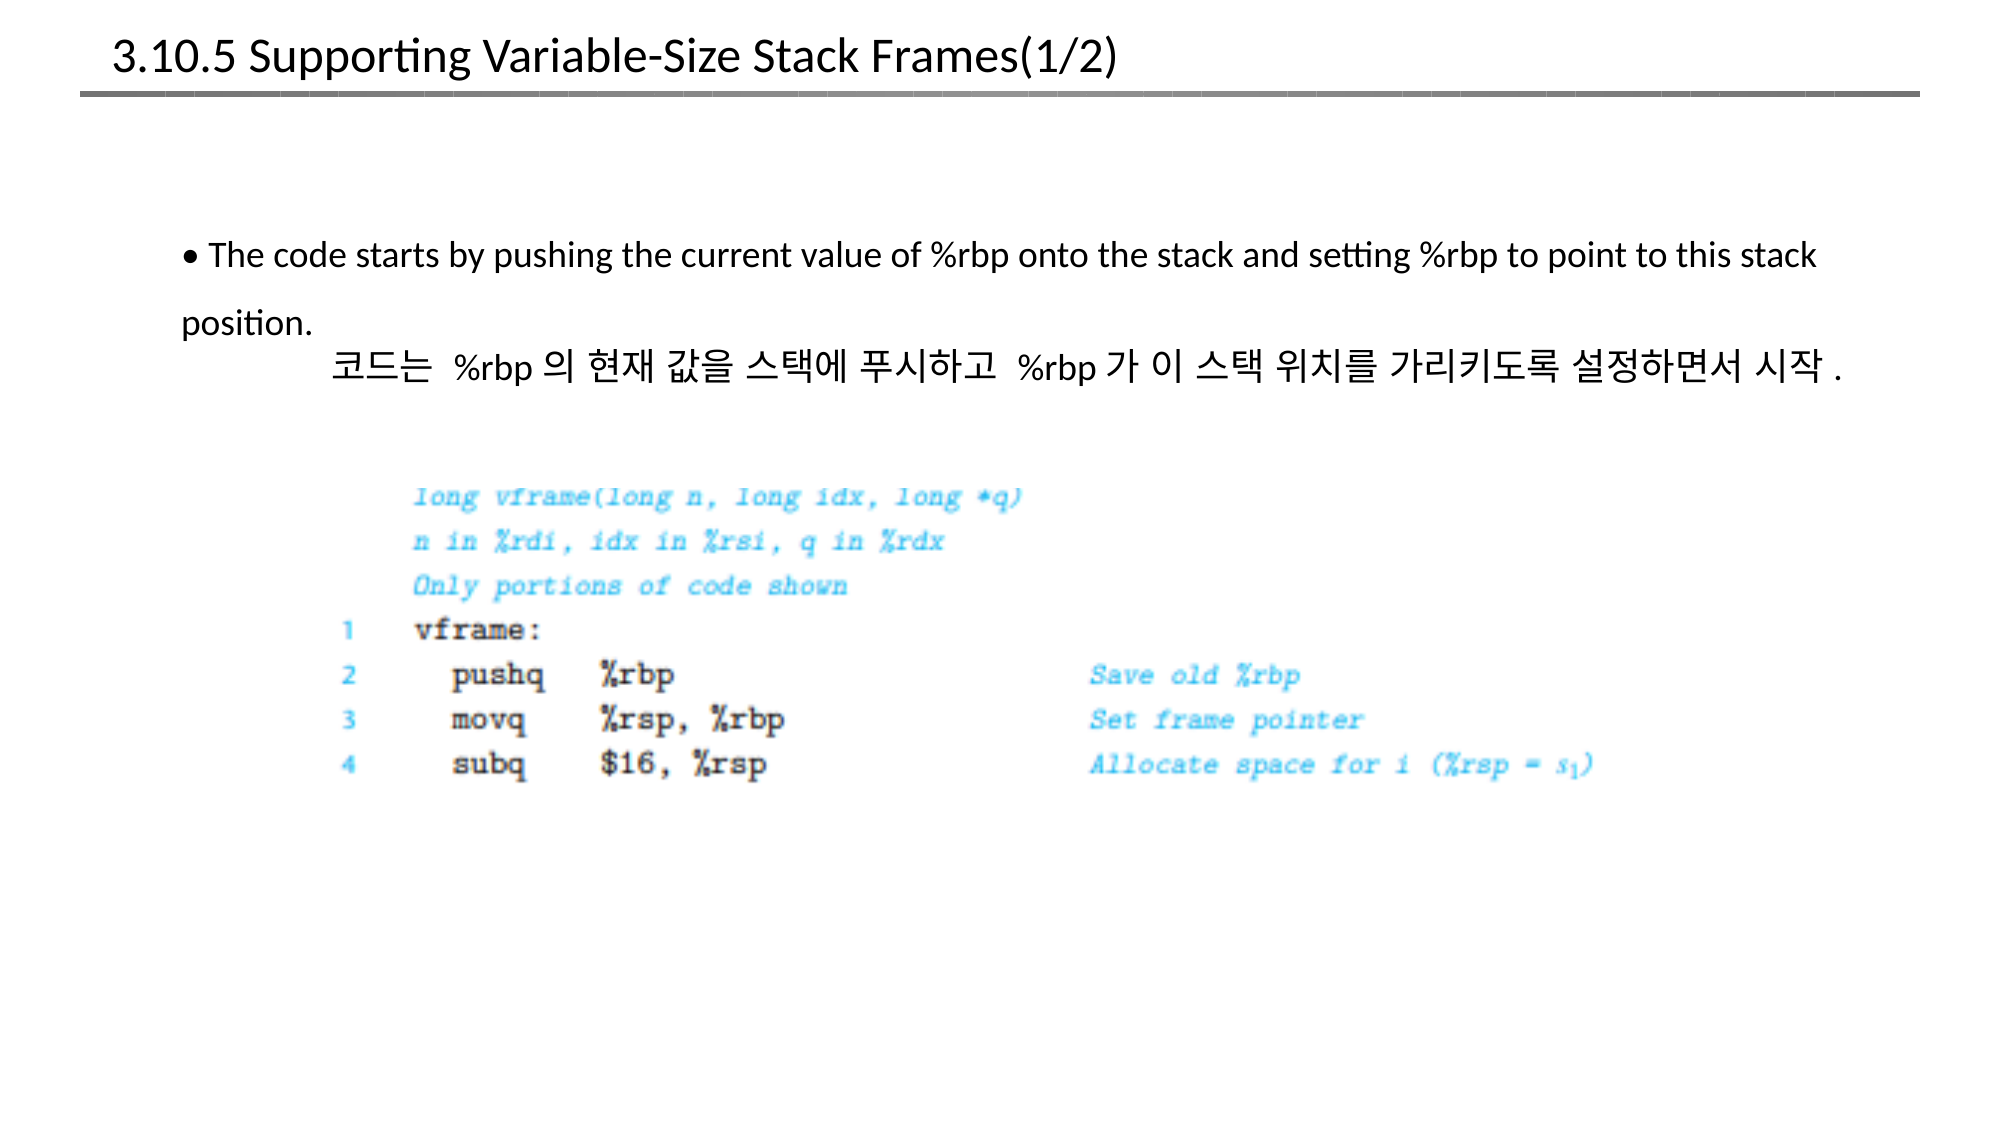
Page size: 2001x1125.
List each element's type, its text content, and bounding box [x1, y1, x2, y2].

text_box • The code starts by pushing the current value of %rbp onto the stack and setting %rbp to point to this stack position. 코드는 %rbp의 현재 값을 스택에 푸시하고 %rbp가 이 스택 위치를 가리키도록 설정하면서 시작. [166, 200, 1942, 486]
text_box [78, 89, 1922, 99]
picture [311, 488, 1721, 786]
text_box 3.10.5 Supporting Variable-Size Stack Frames(1/2) [96, 14, 1138, 90]
